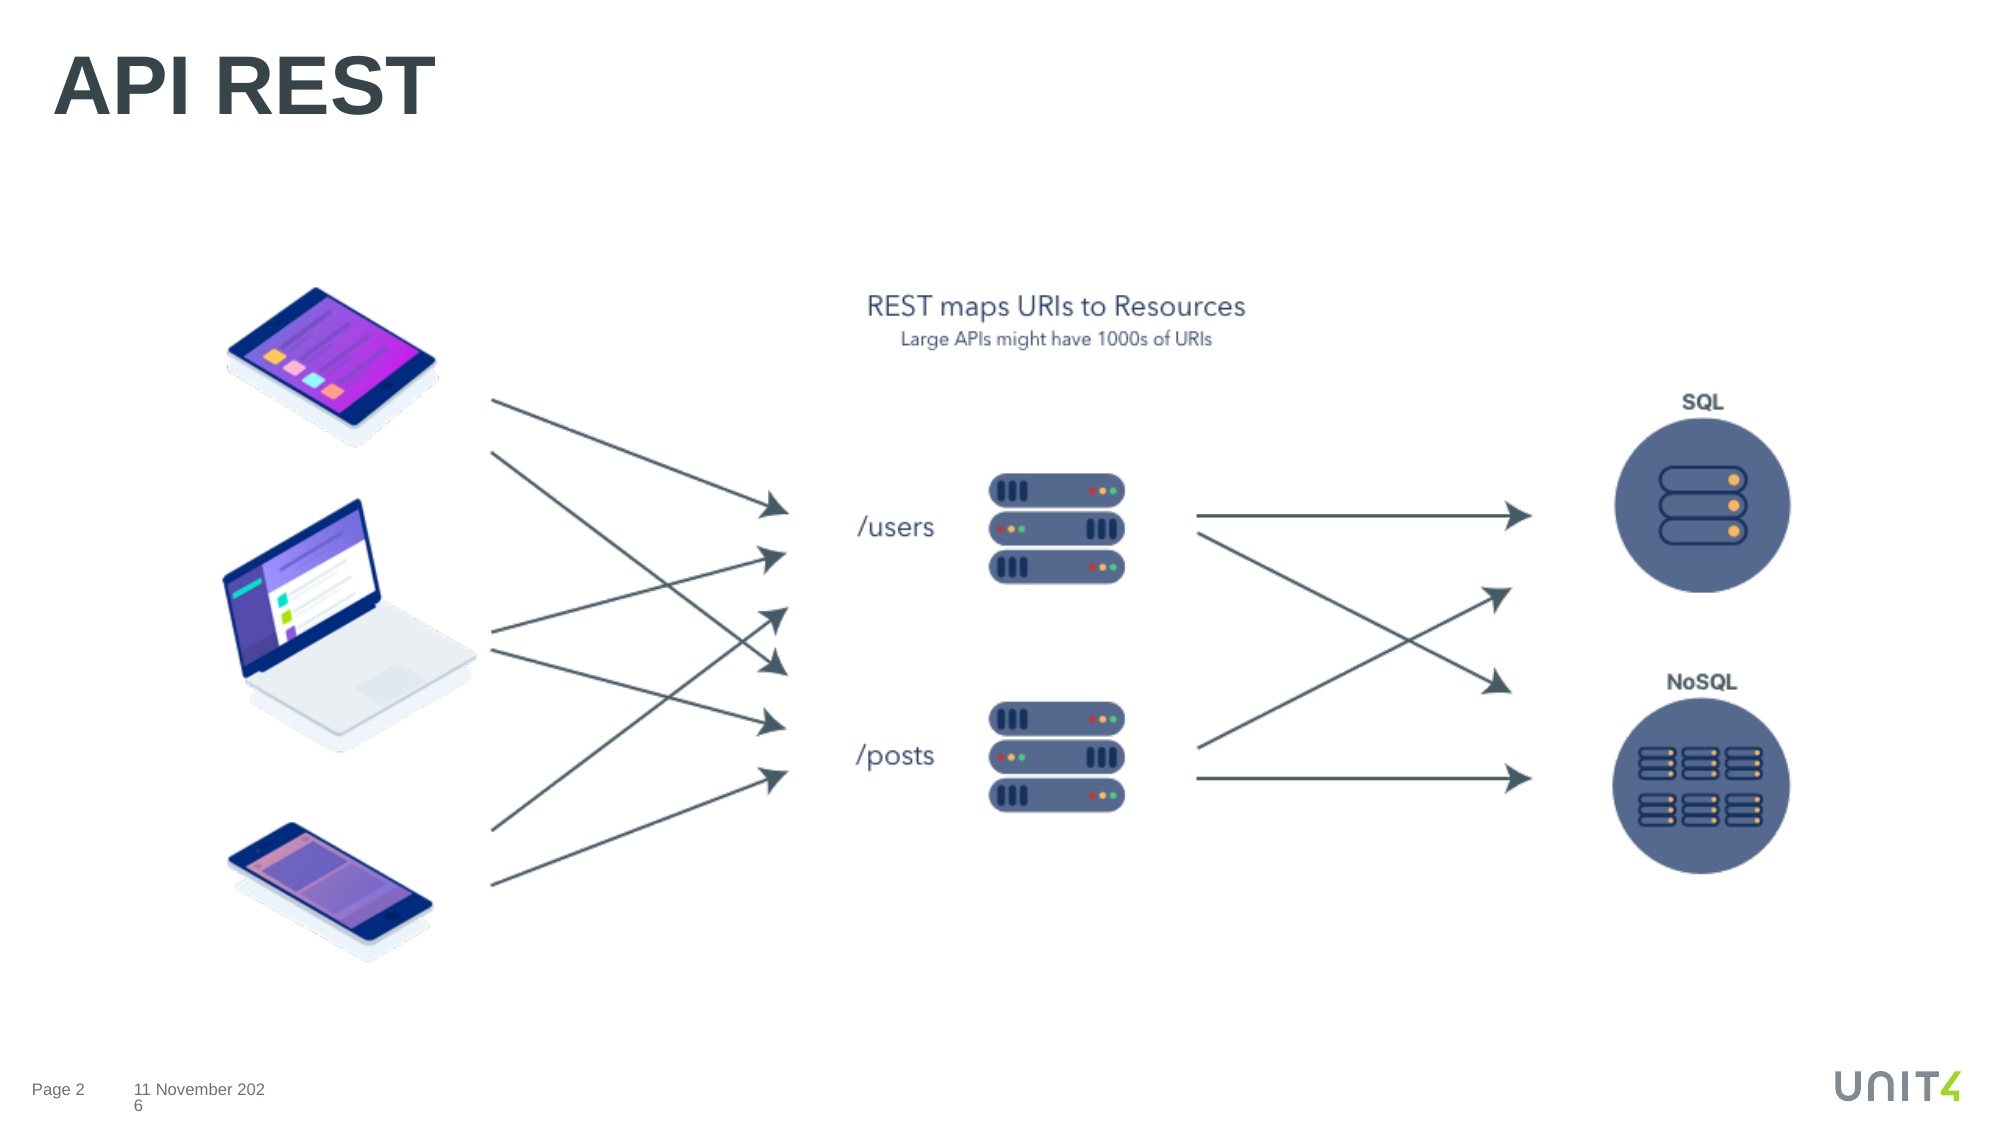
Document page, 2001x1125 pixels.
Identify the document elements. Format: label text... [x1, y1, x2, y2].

title API REST [37, 0, 1965, 176]
picture [140, 244, 1860, 1004]
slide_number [118, 1071, 286, 1106]
